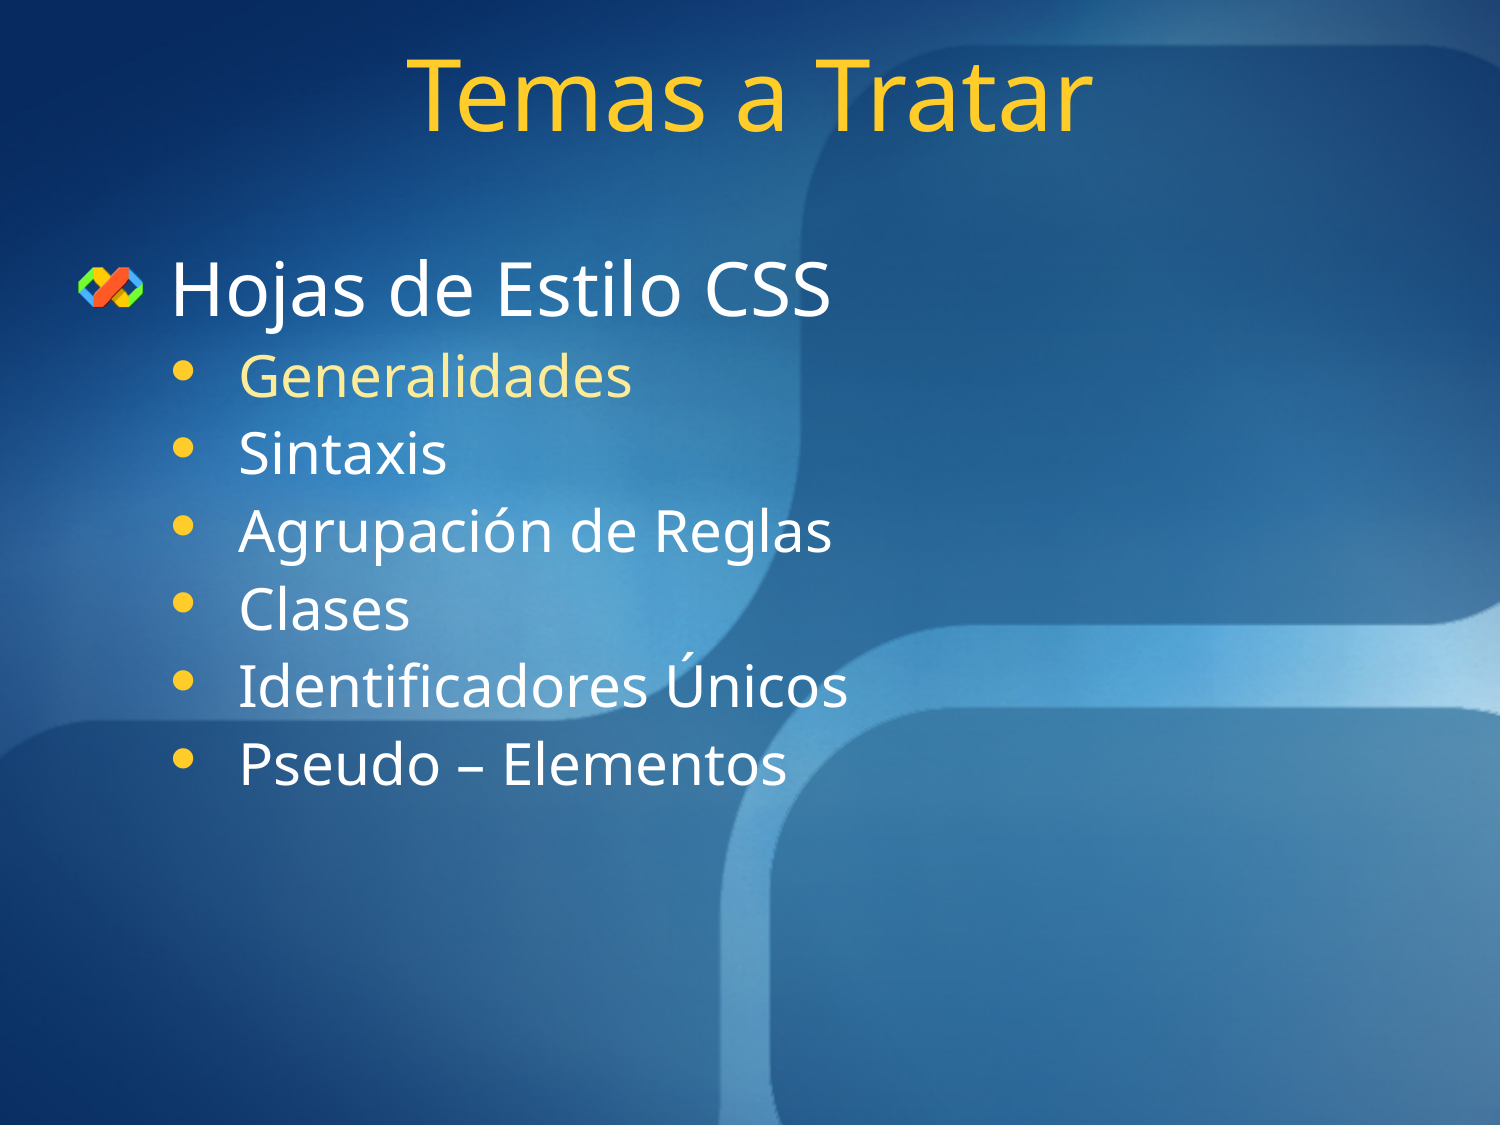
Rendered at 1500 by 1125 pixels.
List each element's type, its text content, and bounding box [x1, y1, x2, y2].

list Hojas de Estilo CSS Generalidades Sintaxis Agrupación de Reglas Clases Identificadores Únicos Pseudo – Elementos [62, 243, 1443, 829]
picture [0, 0, 1500, 1125]
title Temas a Tratar [62, 37, 1440, 161]
